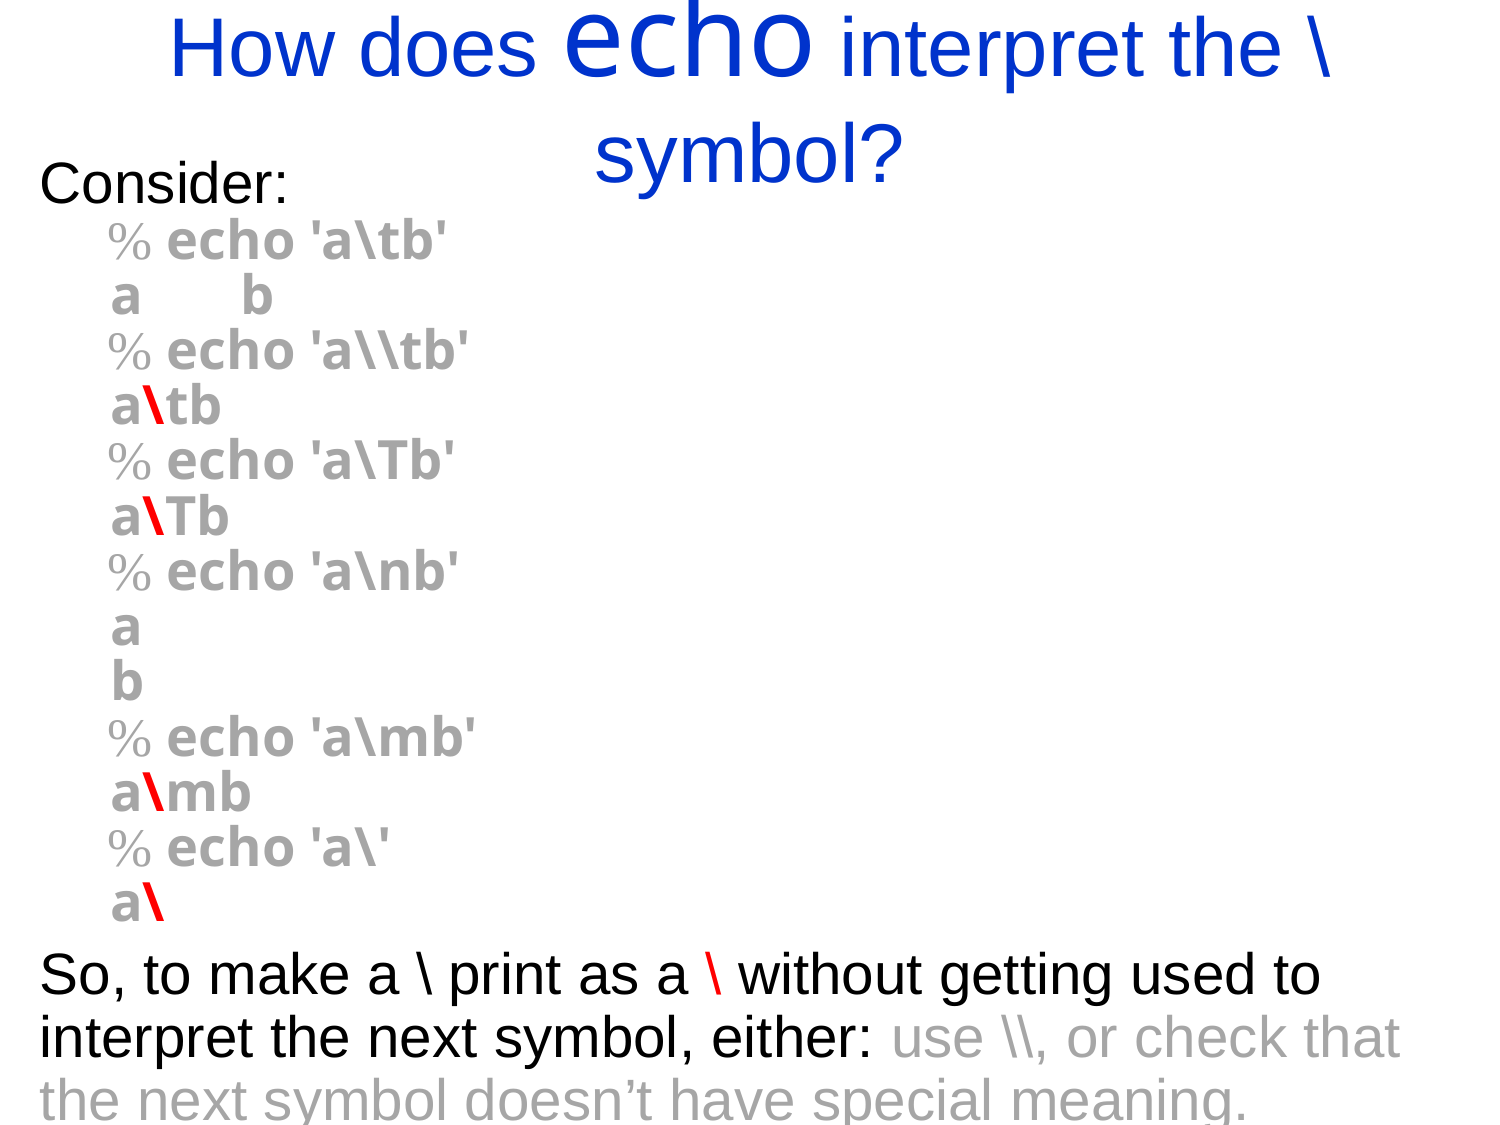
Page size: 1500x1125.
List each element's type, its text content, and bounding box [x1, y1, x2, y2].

list Consider: % echo 'a\tb' a b % echo 'a\\tb' a\tb % echo 'a\Tb' a\Tb % echo 'a\nb' a b % echo 'a\mb' a\mb % echo 'a\' a\ So, to make a \ print as a \ without getting used to interpret the next symbol, either: use \\, or check that the next symbol doesn’t have special meaning. [24, 137, 1476, 1051]
title How does echo interpret the \ symbol? [0, 0, 1500, 163]
